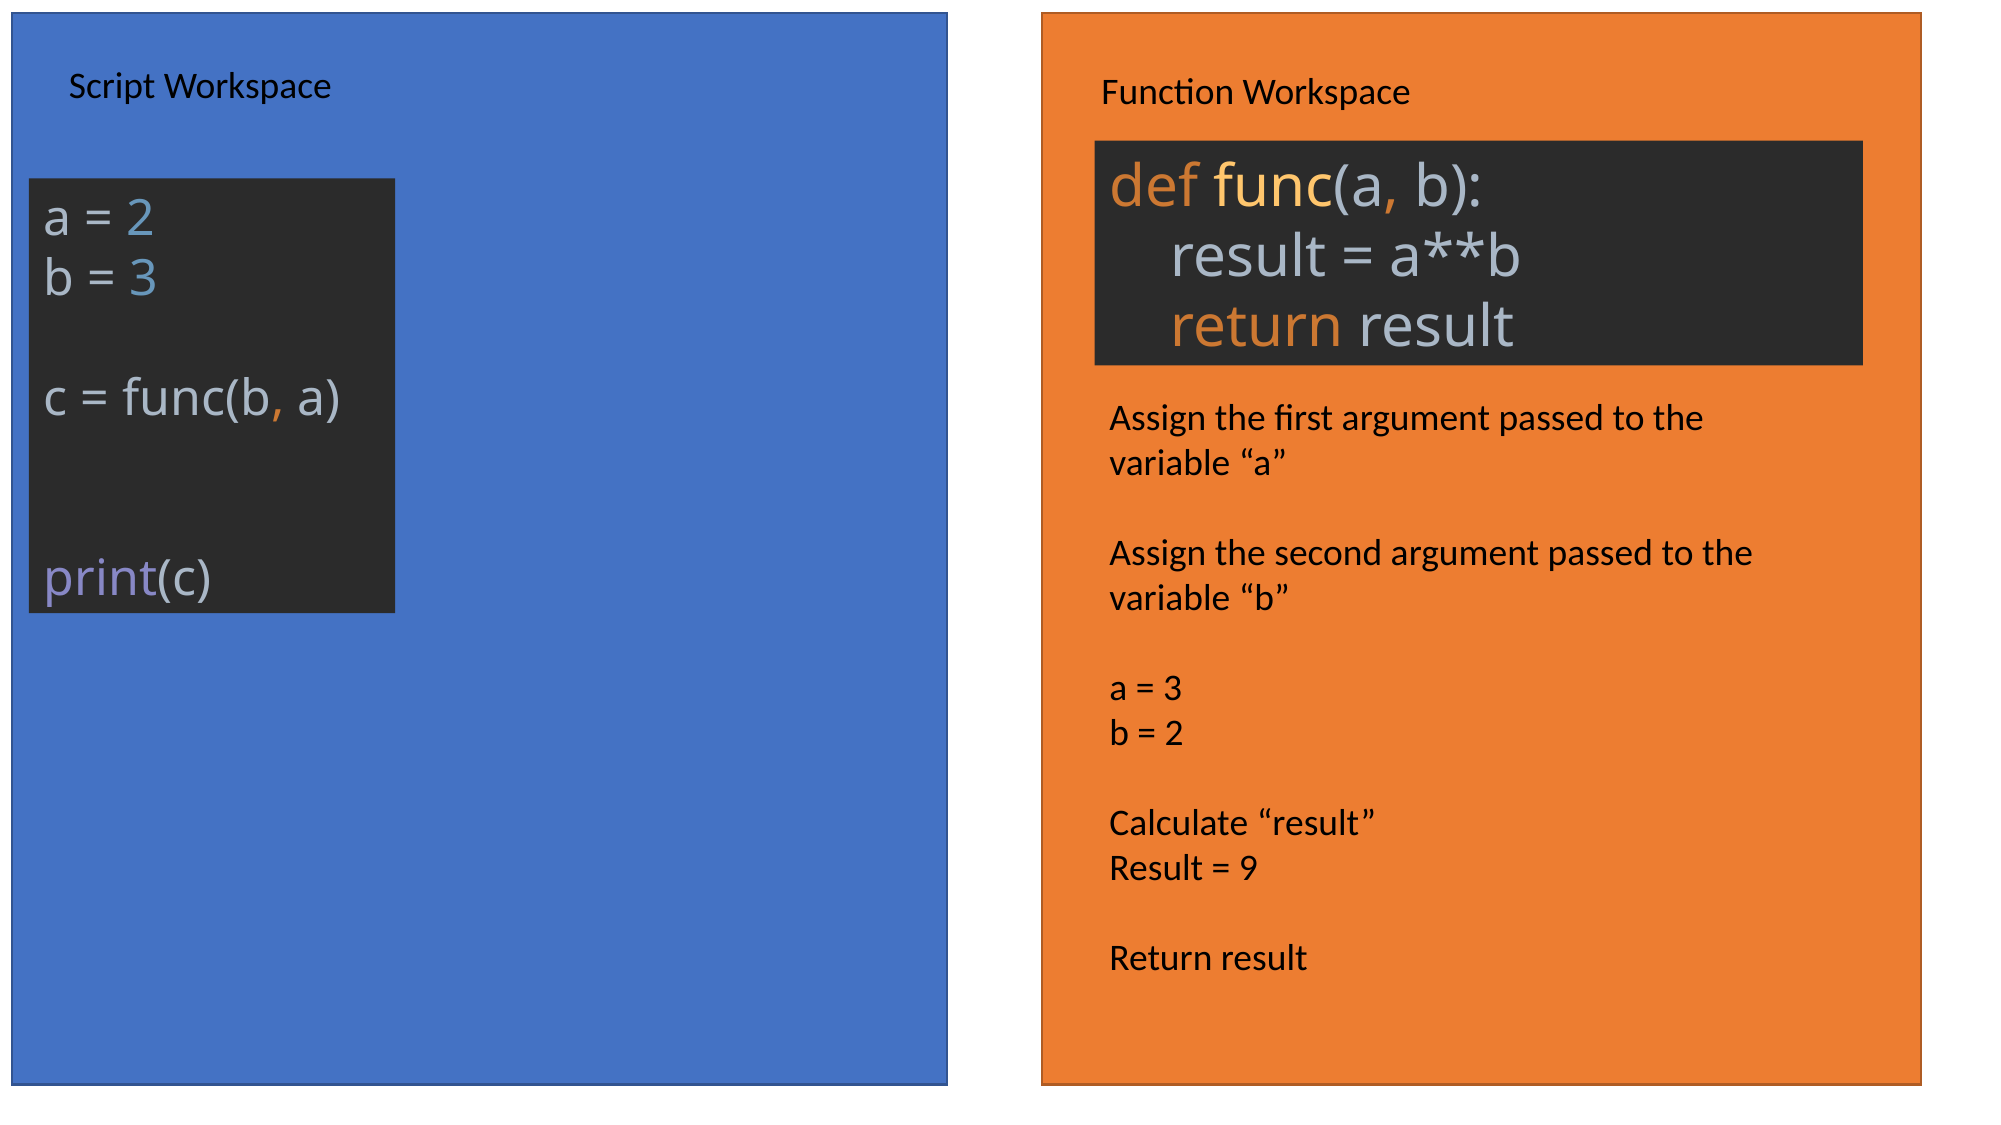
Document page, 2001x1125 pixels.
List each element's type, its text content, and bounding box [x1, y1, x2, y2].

text_box [11, 12, 948, 1086]
text_box def func(a, b): result = a**b return result [1094, 140, 1863, 366]
text_box Script Workspace [54, 53, 1000, 114]
text_box Assign the first argument passed to the variable “a” Assign the second argument passed to the variable “b” a = 3 b = 2 Calculate “result” Result = 9 Return result [1094, 385, 1797, 1031]
text_box a = 2 b = 3 c = func(b, a) print(c) [28, 178, 396, 614]
text_box Function Workspace [1086, 59, 1655, 120]
text_box [1041, 12, 1922, 1086]
